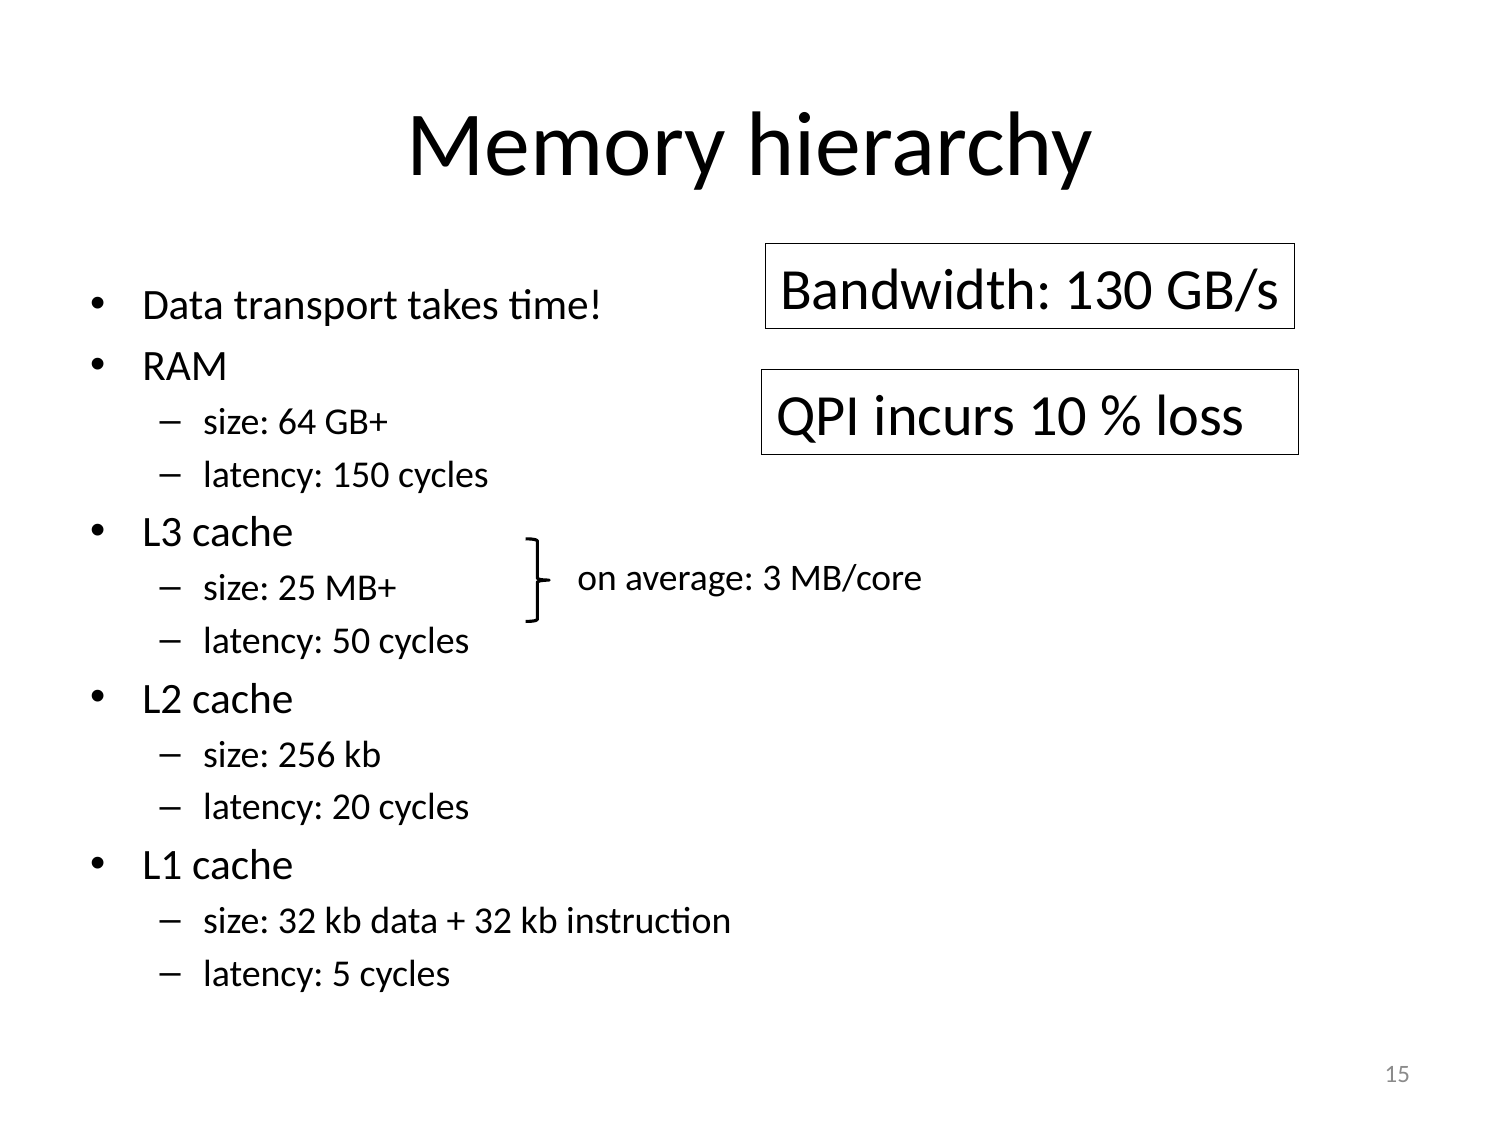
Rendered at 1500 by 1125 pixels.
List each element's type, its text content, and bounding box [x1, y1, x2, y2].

list Data transport takes time! RAM size: 64 GB+ latency: 150 cycles L3 cache size: 25 MB+ latency: 50 cycles L2 cache size: 256 kb latency: 20 cycles L1 cache size: 32 kb data + 32 kb instruction latency: 5 cycles [75, 268, 1425, 1012]
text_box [525, 538, 1012, 622]
text_box Bandwidth: 130 GB/s [765, 243, 1295, 329]
title Memory hierarchy [75, 45, 1425, 233]
slide_number 15 [1074, 1042, 1425, 1103]
text_box QPI incurs 10 % loss [761, 369, 1299, 455]
